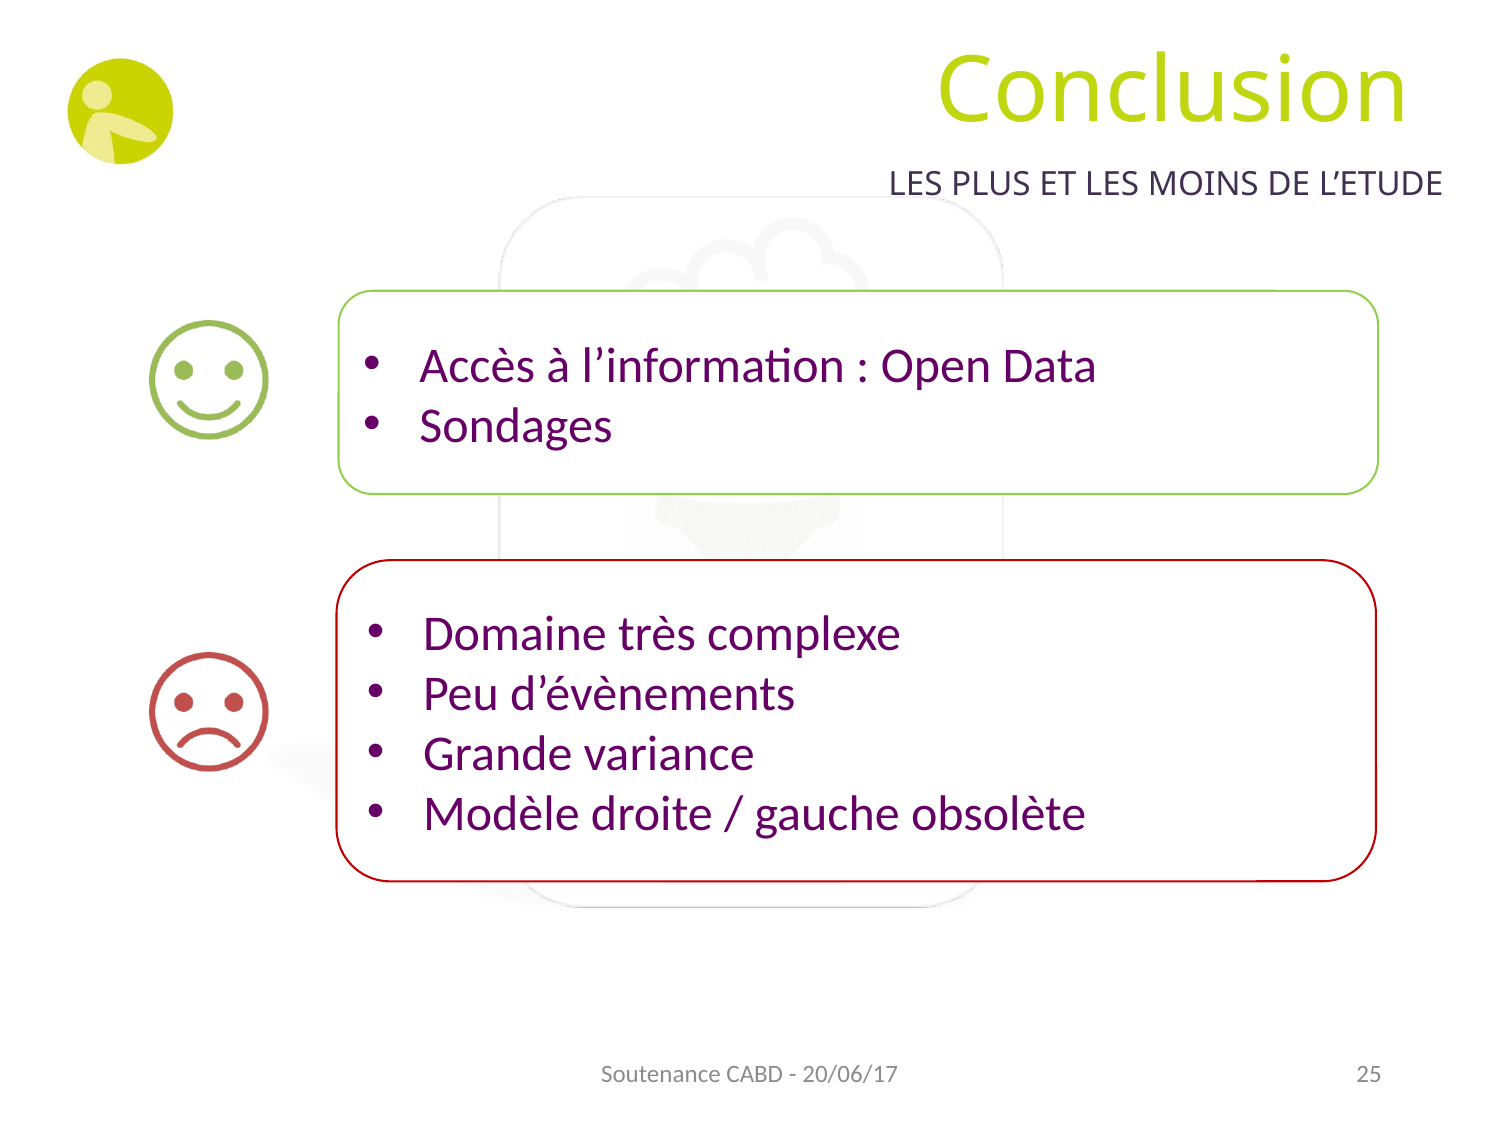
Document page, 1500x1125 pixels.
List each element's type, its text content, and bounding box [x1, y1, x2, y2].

text_box Domaine très complexe Peu d’évènements Grande variance Modèle droite / gauche obsolète [335, 559, 1378, 883]
slide_number 25 [1059, 1042, 1397, 1103]
footer Soutenance CABD - 20/06/17 [496, 1042, 1004, 1103]
title Conclusion [208, 35, 1425, 223]
text_box LES PLUS ET LES MOINS DE L’ETUDE [785, 154, 1459, 210]
picture [133, 223, 1004, 922]
picture [58, 49, 183, 174]
text_box Accès à l’information : Open Data Sondages [337, 289, 1380, 496]
